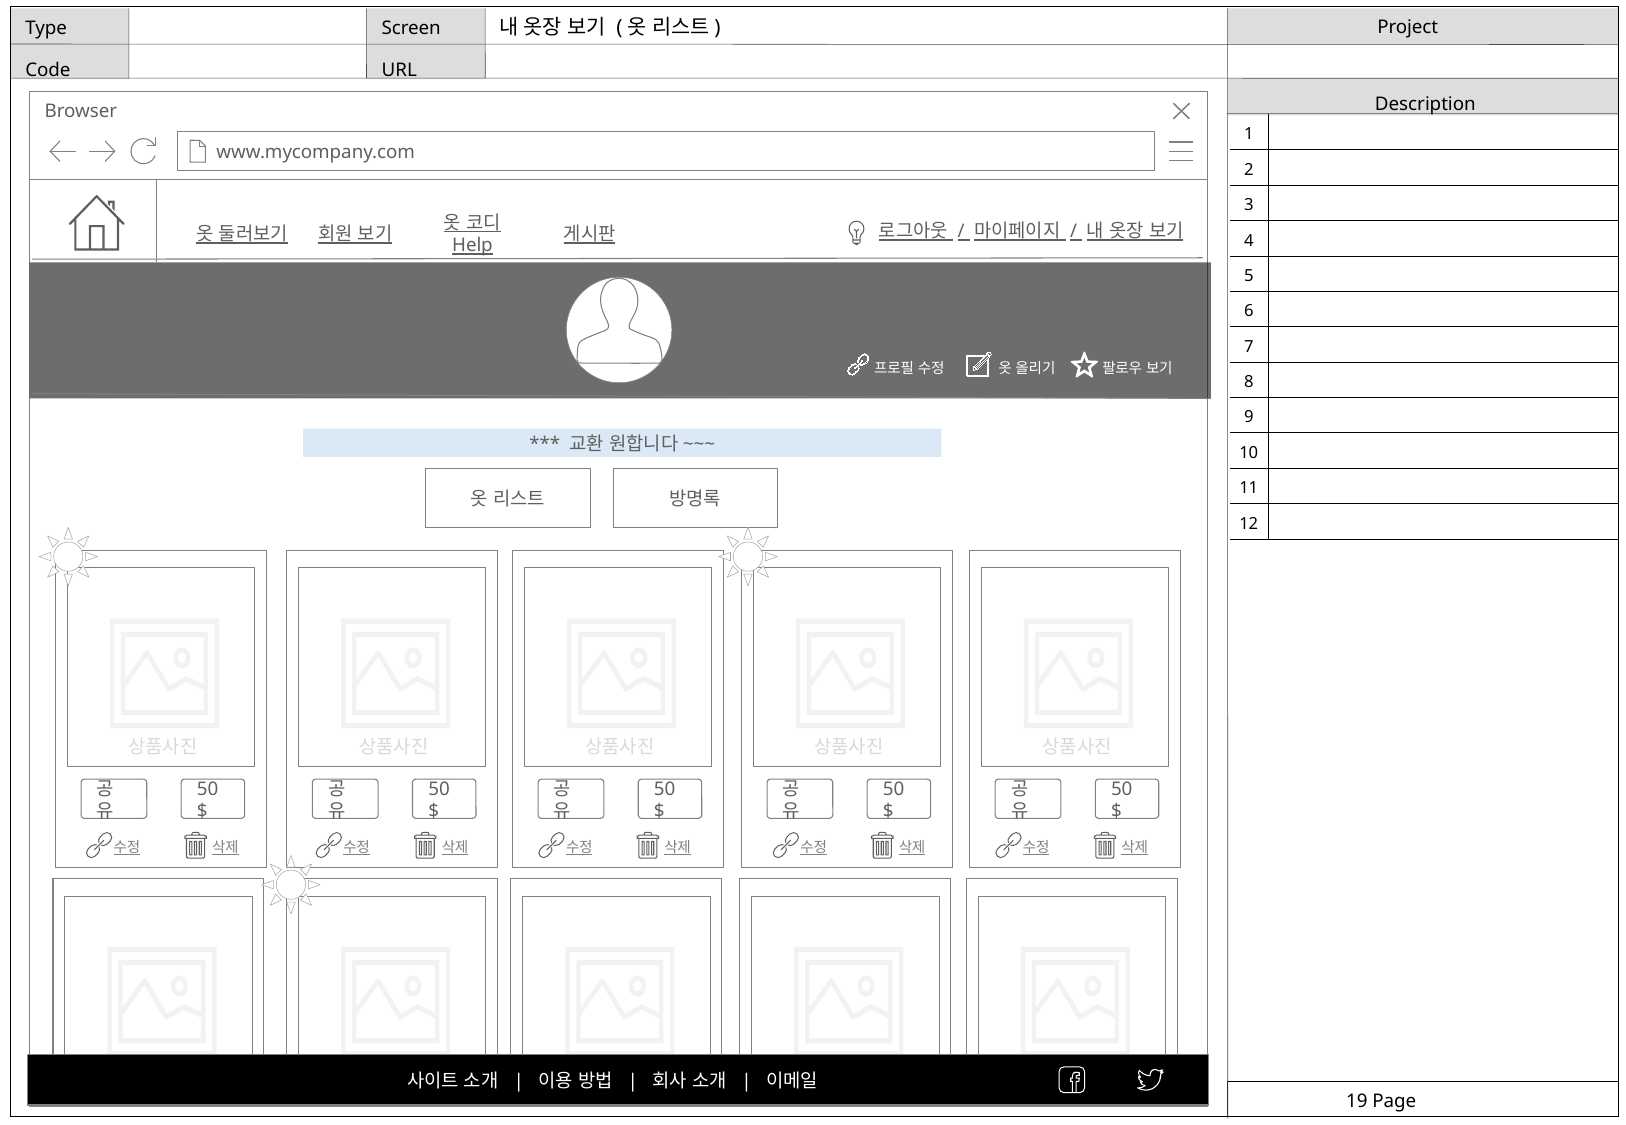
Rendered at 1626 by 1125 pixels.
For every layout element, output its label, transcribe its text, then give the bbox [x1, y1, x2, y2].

text_box 공유 [78, 799, 149, 821]
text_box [739, 1115, 951, 1119]
text_box *** 교환 원합니다~~~ [301, 427, 943, 459]
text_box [298, 567, 487, 791]
text_box 프로필 수정 [859, 351, 977, 384]
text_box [27, 1054, 1209, 1106]
text_box 수정 [784, 831, 843, 862]
text_box [871, 831, 882, 859]
text_box 방명록 [611, 467, 780, 529]
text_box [286, 1115, 498, 1119]
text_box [31, 393, 1212, 399]
text_box [27, 260, 1213, 396]
text_box 수정 [97, 831, 157, 862]
text_box 삭제 [882, 831, 942, 862]
text_box [315, 844, 327, 859]
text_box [52, 1115, 265, 1119]
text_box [981, 567, 1170, 791]
text_box [1071, 352, 1087, 377]
text_box 옷 올리기 [983, 351, 1087, 384]
text_box [36, 525, 100, 580]
text_box 공유 [310, 799, 381, 821]
text_box [847, 357, 859, 376]
text_box 수정 [327, 831, 386, 862]
text_box 삭제 [425, 831, 485, 862]
text_box [716, 525, 780, 588]
text_box [772, 844, 784, 859]
text_box 50$ [179, 799, 247, 821]
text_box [66, 567, 255, 791]
text_box [966, 355, 983, 377]
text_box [966, 878, 1178, 1053]
text_box 내 옷장 보기 (옷 리스트) [484, 6, 1106, 72]
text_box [739, 878, 951, 1053]
text_box [266, 853, 314, 908]
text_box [286, 878, 498, 1053]
text_box 수정 [549, 831, 609, 862]
text_box [739, 549, 954, 869]
text_box [510, 549, 725, 869]
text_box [52, 878, 265, 1053]
text_box 삭제 [1105, 831, 1164, 862]
text_box 삭제 [648, 831, 707, 862]
text_box [636, 831, 648, 859]
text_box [752, 567, 941, 791]
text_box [510, 878, 723, 1053]
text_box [510, 1115, 723, 1119]
text_box [967, 549, 1182, 869]
text_box [414, 831, 425, 859]
text_box [53, 549, 268, 869]
text_box [285, 549, 500, 869]
text_box 50$ [636, 799, 704, 821]
text_box 공유 [536, 799, 606, 821]
text_box 옷 리스트 [424, 467, 592, 529]
text_box 50$ [410, 799, 479, 821]
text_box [966, 1115, 1178, 1119]
text_box [1093, 831, 1105, 859]
text_box 삭제 [196, 831, 255, 862]
text_box 공유 [764, 799, 835, 821]
text_box 50$ [1093, 799, 1161, 821]
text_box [523, 567, 712, 791]
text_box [566, 276, 673, 383]
text_box [184, 831, 196, 859]
text_box 팔로우 보기 [1087, 351, 1205, 384]
text_box 공유 [993, 799, 1064, 821]
text_box 수정 [1006, 831, 1066, 862]
text_box 50$ [865, 799, 933, 821]
